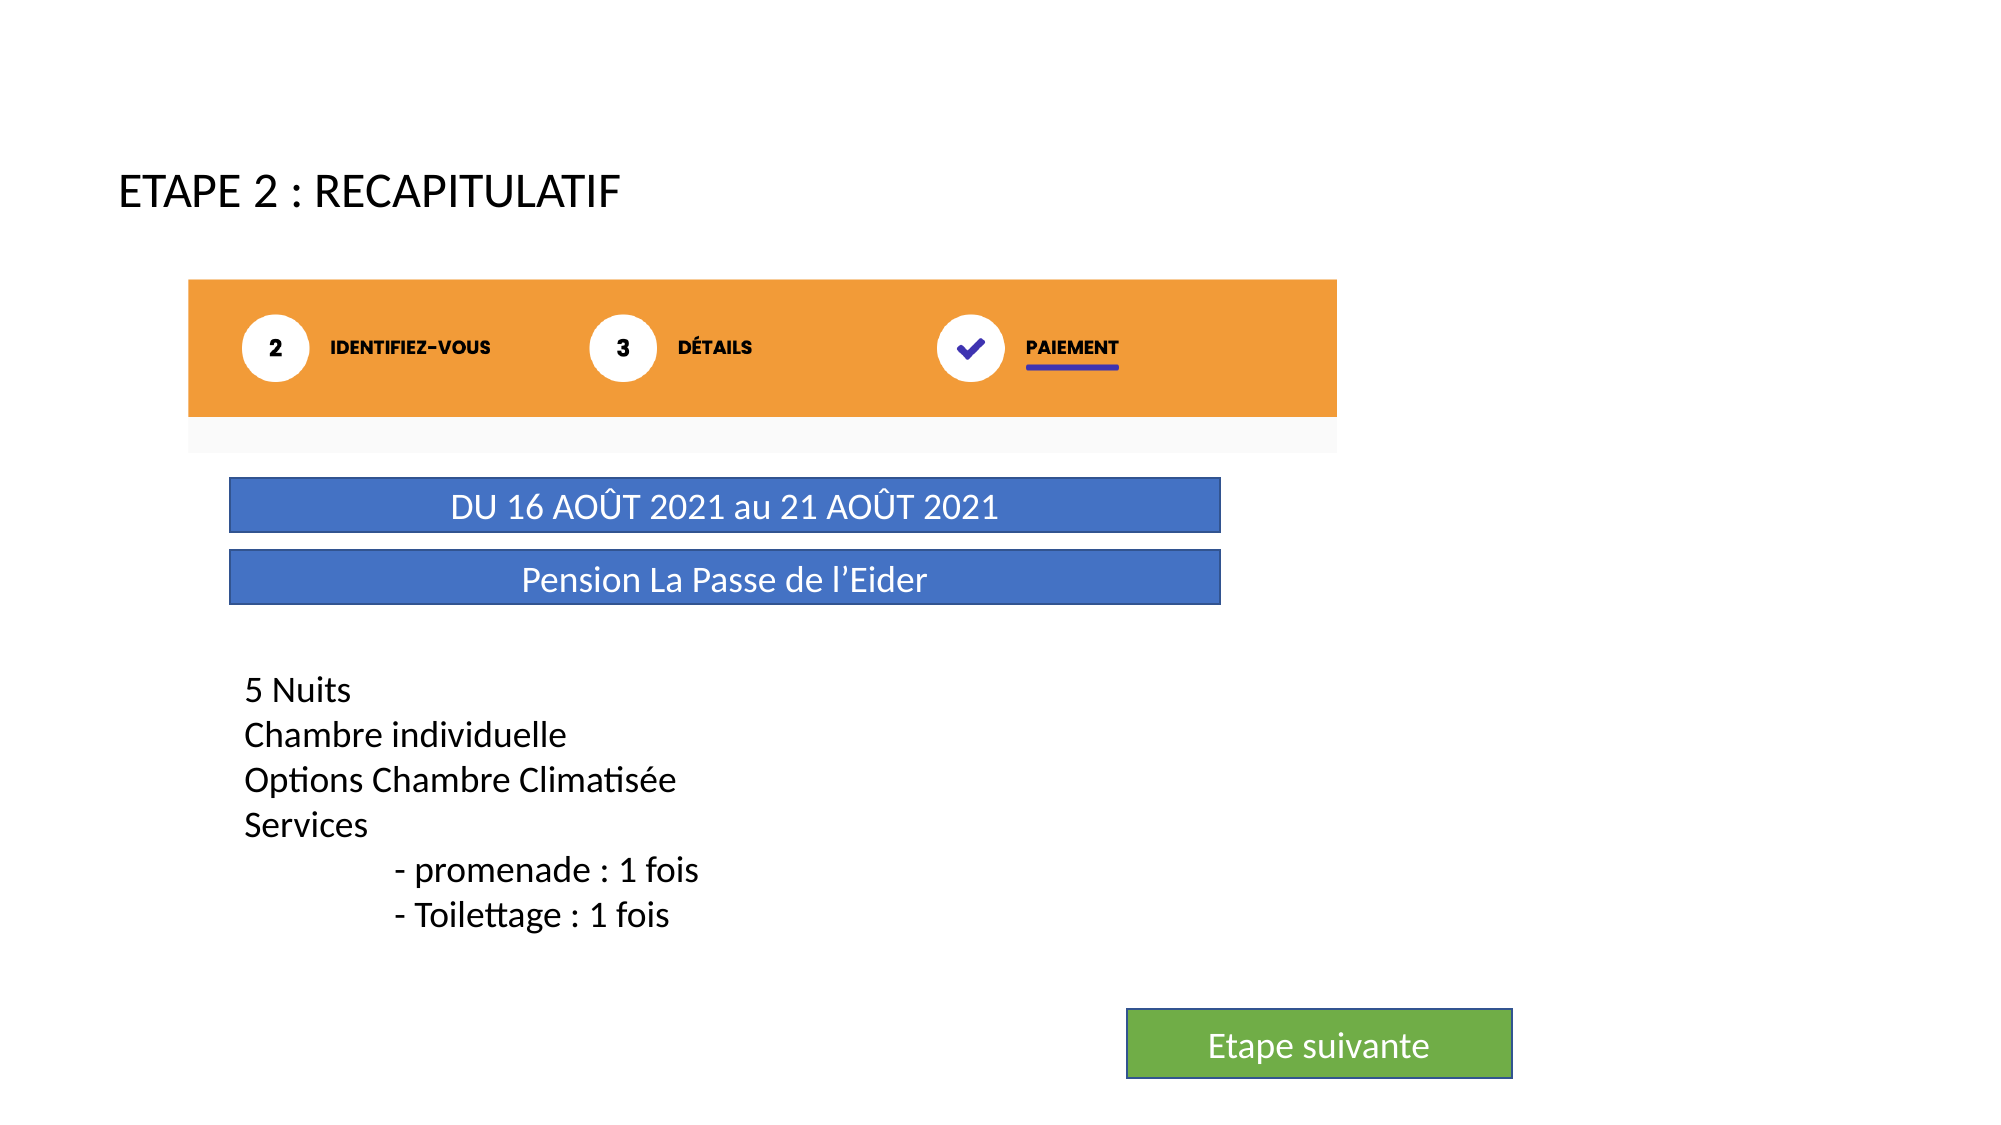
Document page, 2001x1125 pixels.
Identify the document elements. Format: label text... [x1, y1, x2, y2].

text_box 5 Nuits Chambre individuelle Options Chambre Climatisée Services - promenade : 1 fois - Toilettage : 1 fois [229, 657, 1512, 1033]
text_box Pension La Passe de l’Eider [229, 549, 1221, 605]
text_box Etape suivante [1126, 1008, 1513, 1079]
text_box DU 16 AOÛT 2021 au 21 AOÛT 2021 [229, 477, 1221, 533]
picture [188, 278, 1337, 453]
text_box ETAPE 2 : RECAPITULATIF [103, 156, 1603, 254]
